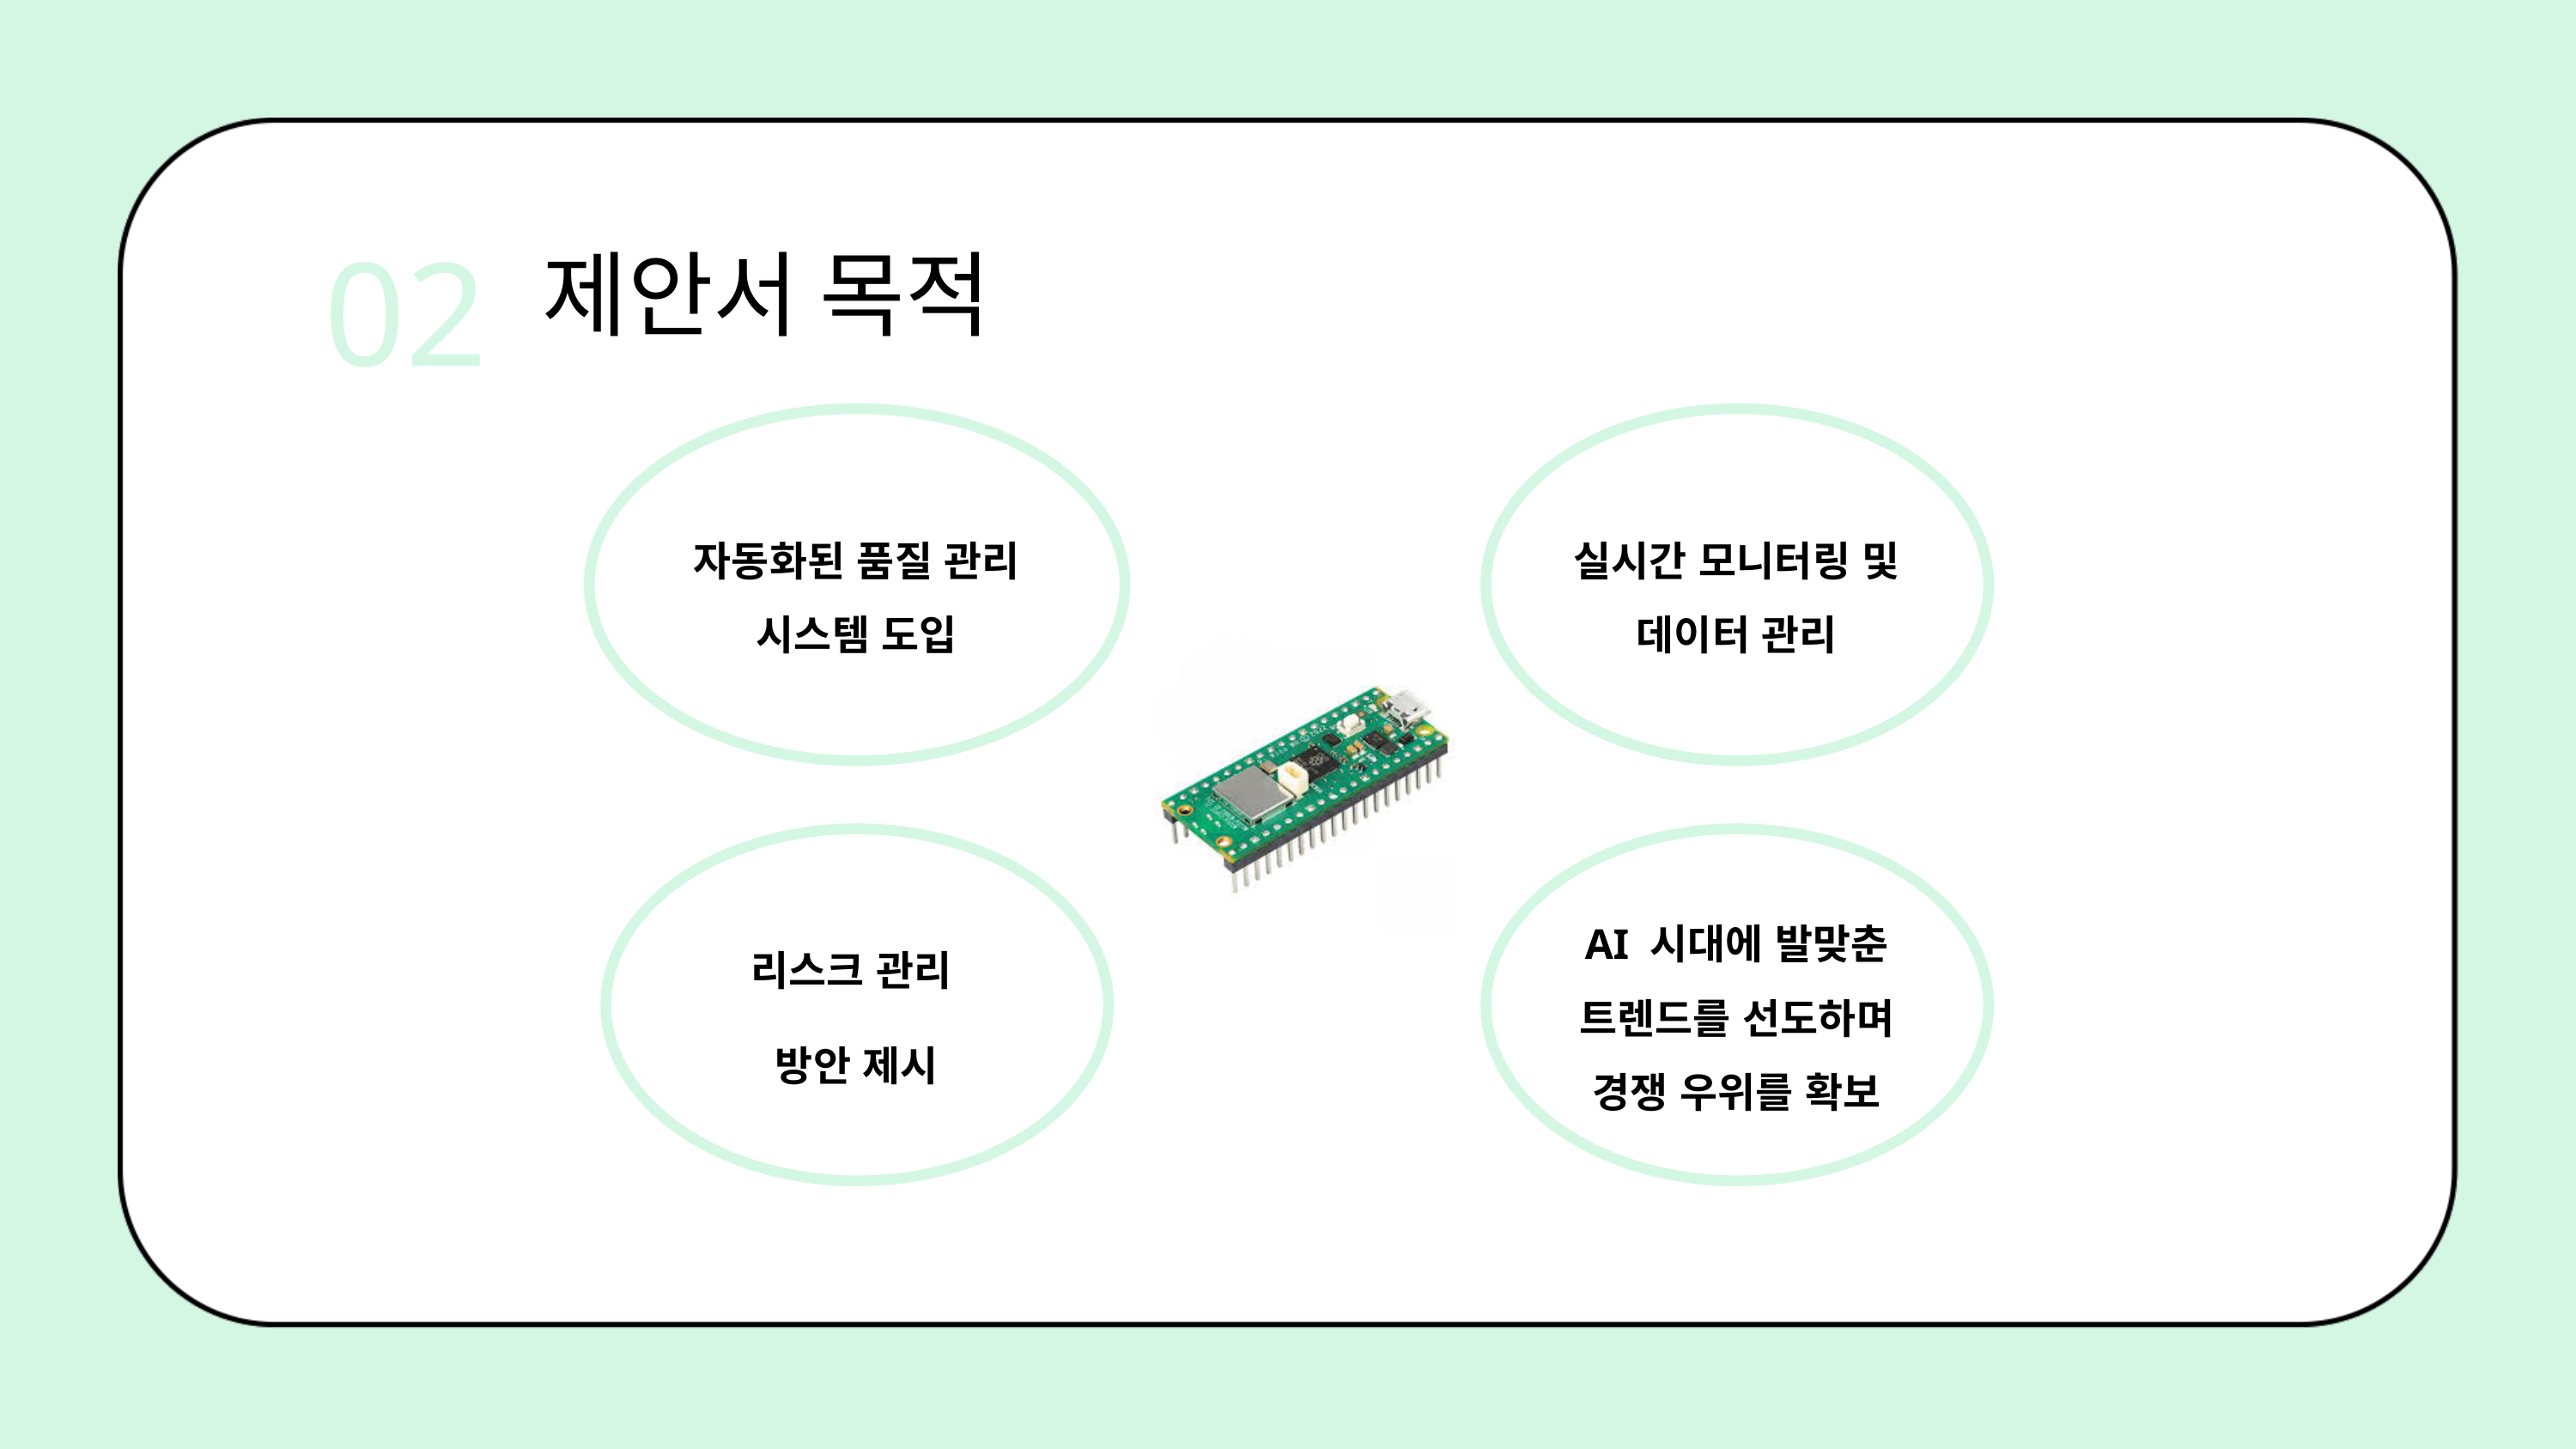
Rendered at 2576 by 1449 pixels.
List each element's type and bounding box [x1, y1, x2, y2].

picture [118, 118, 2458, 1330]
